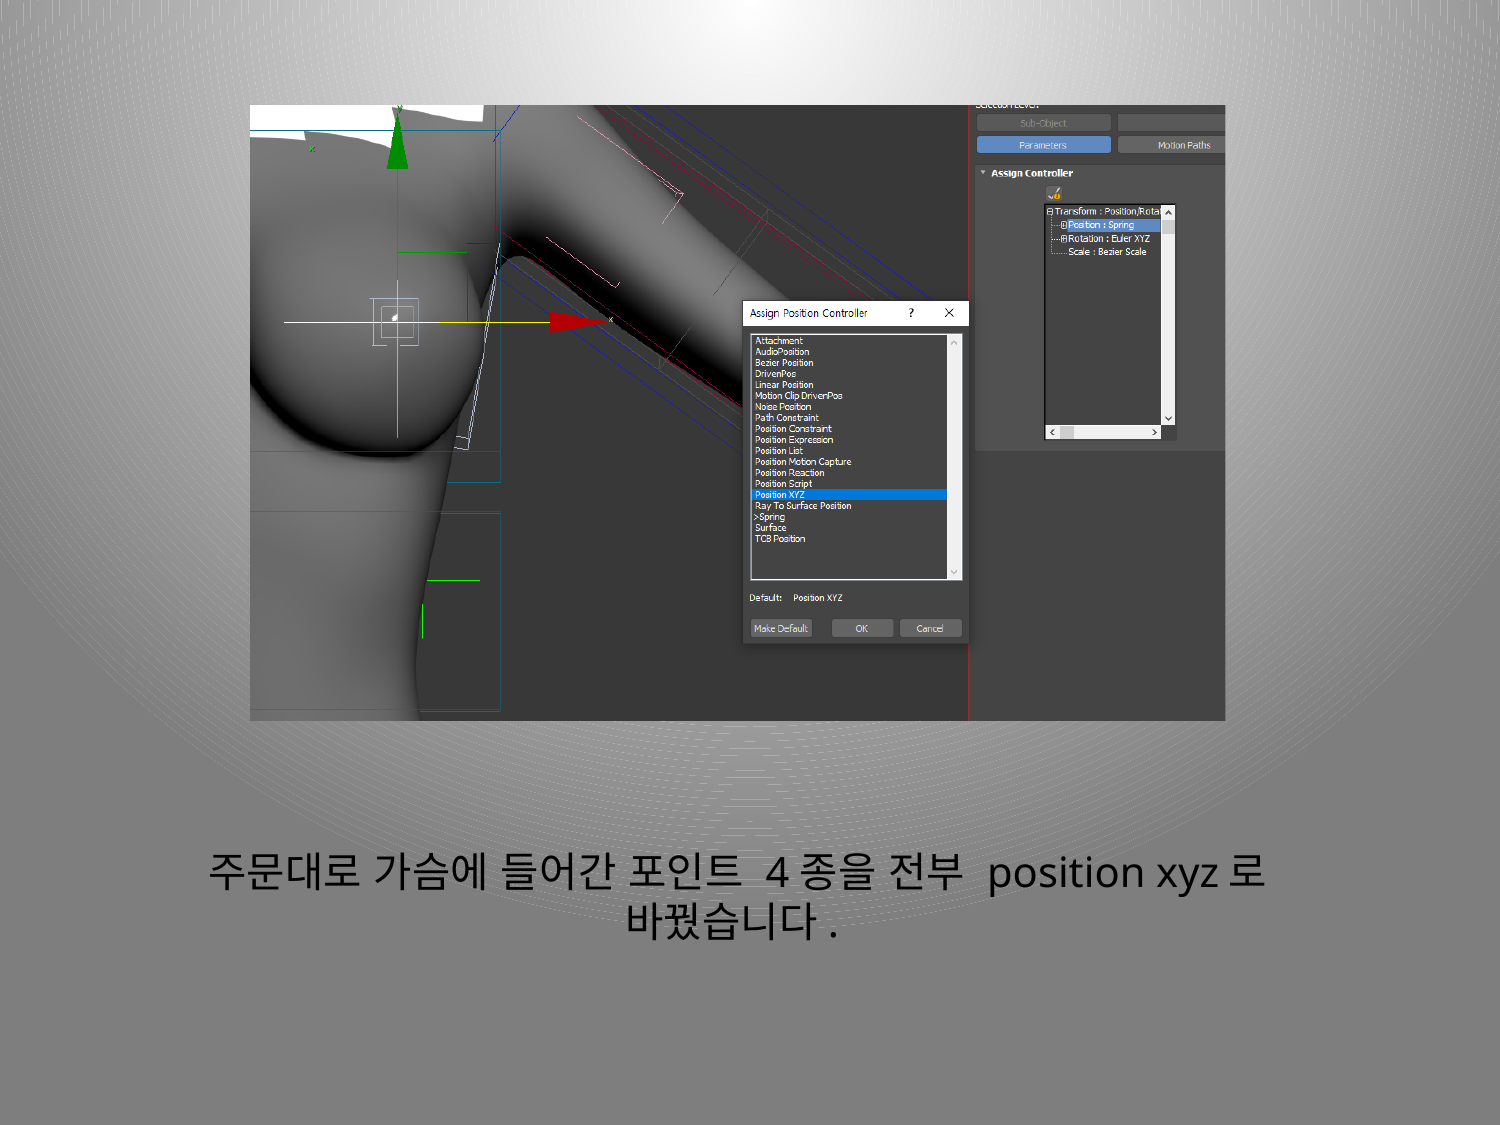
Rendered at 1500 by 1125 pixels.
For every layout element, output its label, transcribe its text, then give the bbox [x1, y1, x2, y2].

picture [249, 105, 1226, 721]
text_box 주문대로 가슴에 들어간 포인트 4종을 전부 position xyz로 바꿨습니다. [100, 775, 1376, 1017]
